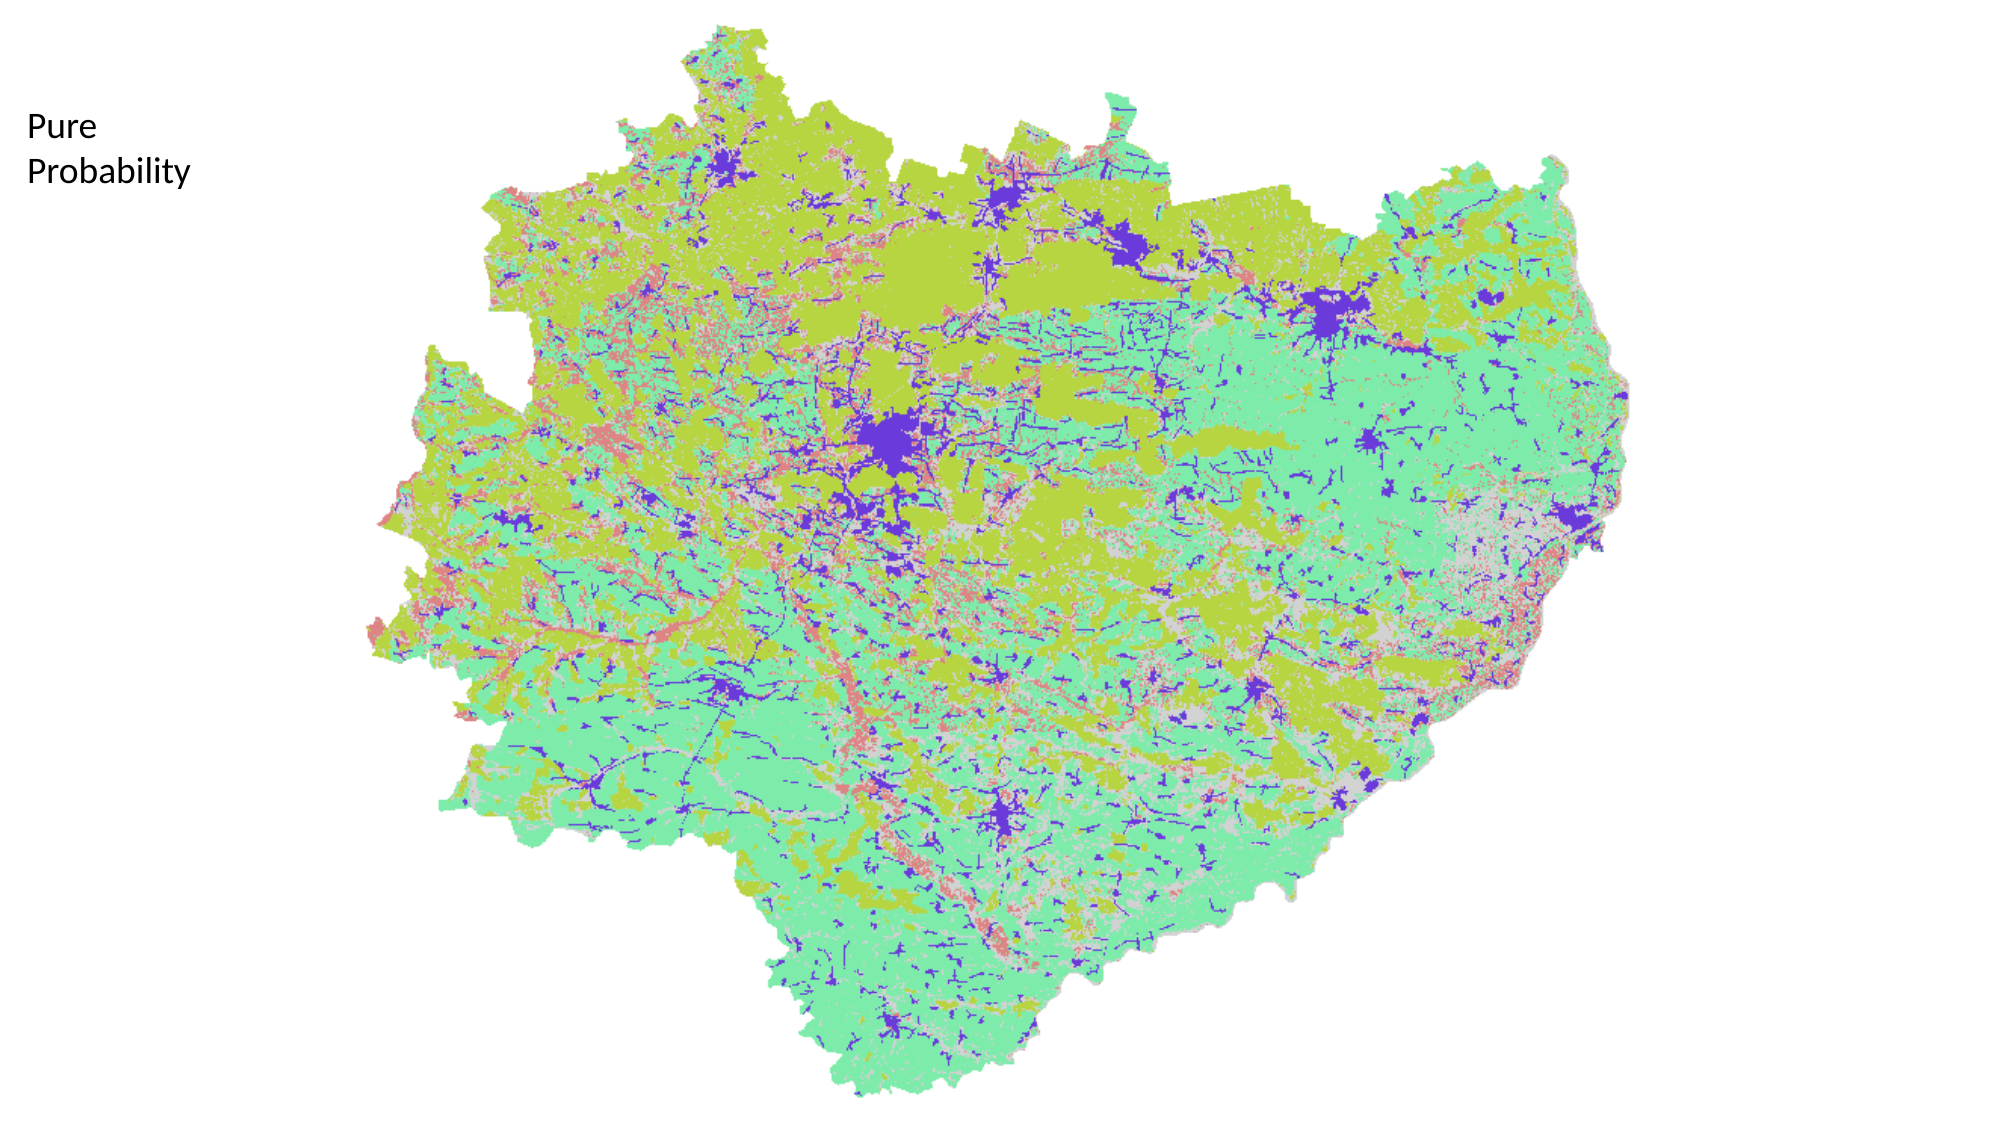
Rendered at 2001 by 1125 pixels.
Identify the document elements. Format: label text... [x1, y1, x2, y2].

picture [247, 0, 1752, 1125]
text_box Pure Probability [12, 93, 210, 199]
